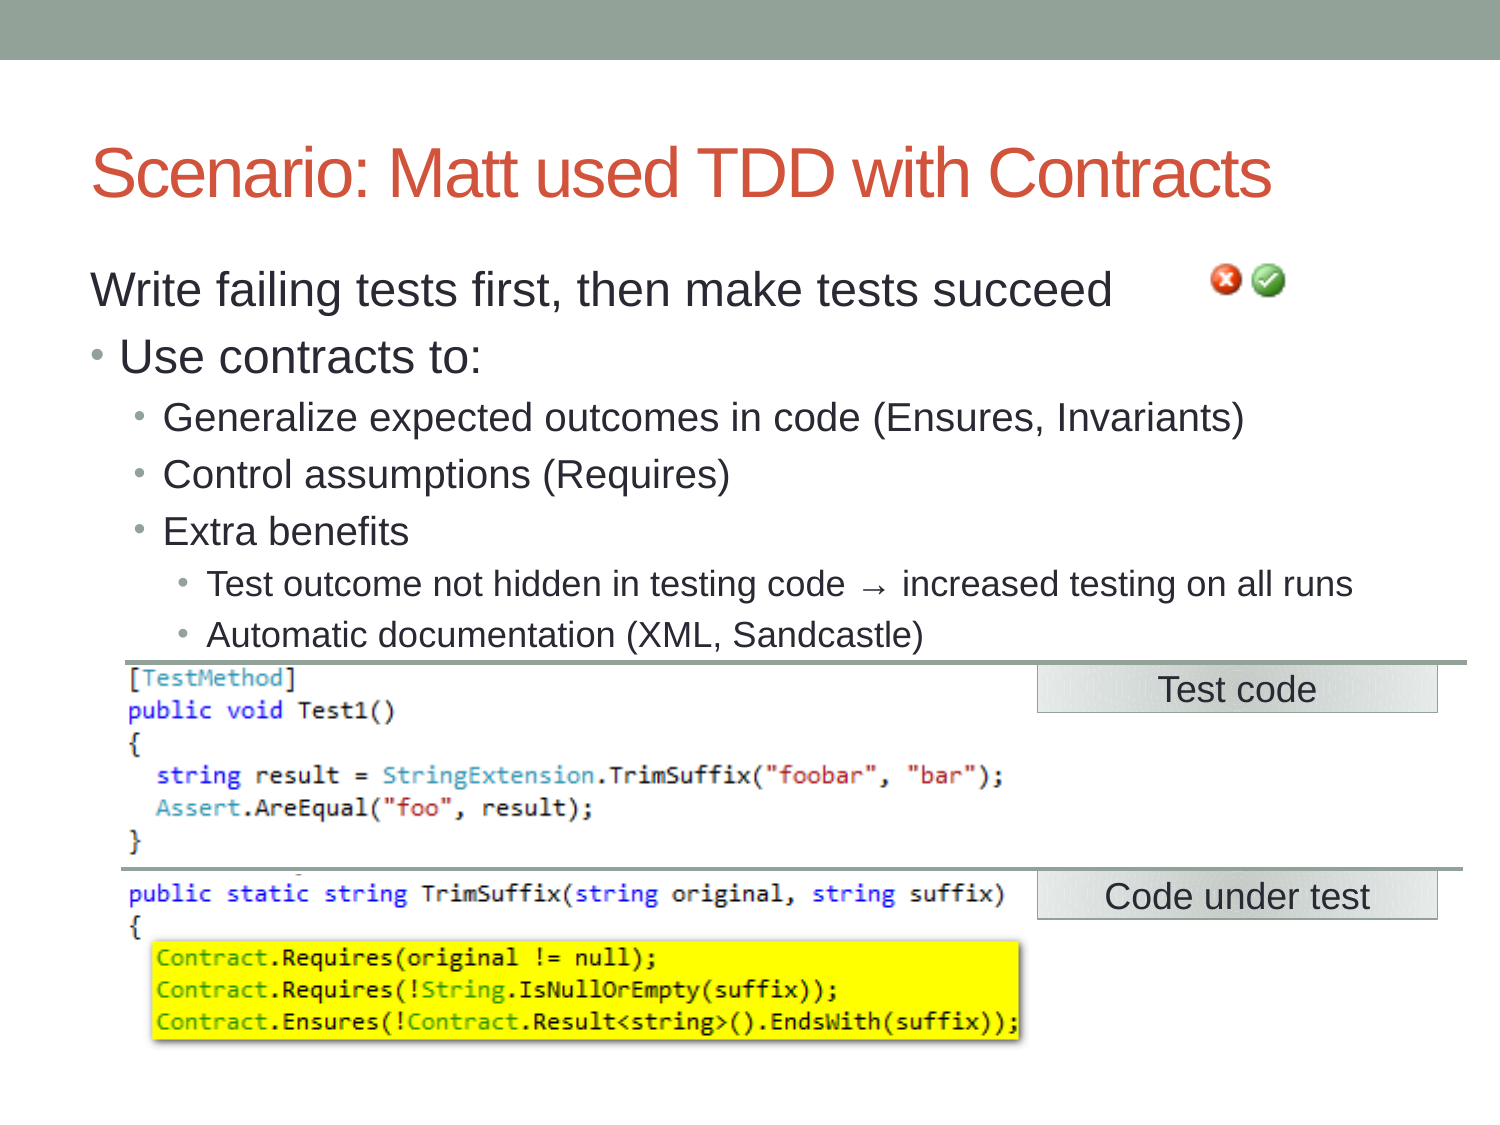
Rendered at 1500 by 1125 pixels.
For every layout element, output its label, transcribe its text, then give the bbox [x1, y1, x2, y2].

picture [120, 662, 1023, 863]
title Scenario: Matt used TDD with Contracts [75, 87, 1425, 249]
text_box Test code [1037, 671, 1438, 713]
picture [1249, 262, 1288, 301]
text_box Code under test [1037, 878, 1438, 920]
picture [107, 874, 1029, 1051]
picture [1209, 262, 1248, 301]
list Write failing tests first, then make tests succeed Use contracts to: Generalize expected outcomes in code (Ensures, Invariants) Control assumptions (Requires) Extra benefits Test outcome not hidden in testing code → increased testing on all runs Automatic documentation (XML, Sandcastle) [75, 249, 1425, 663]
